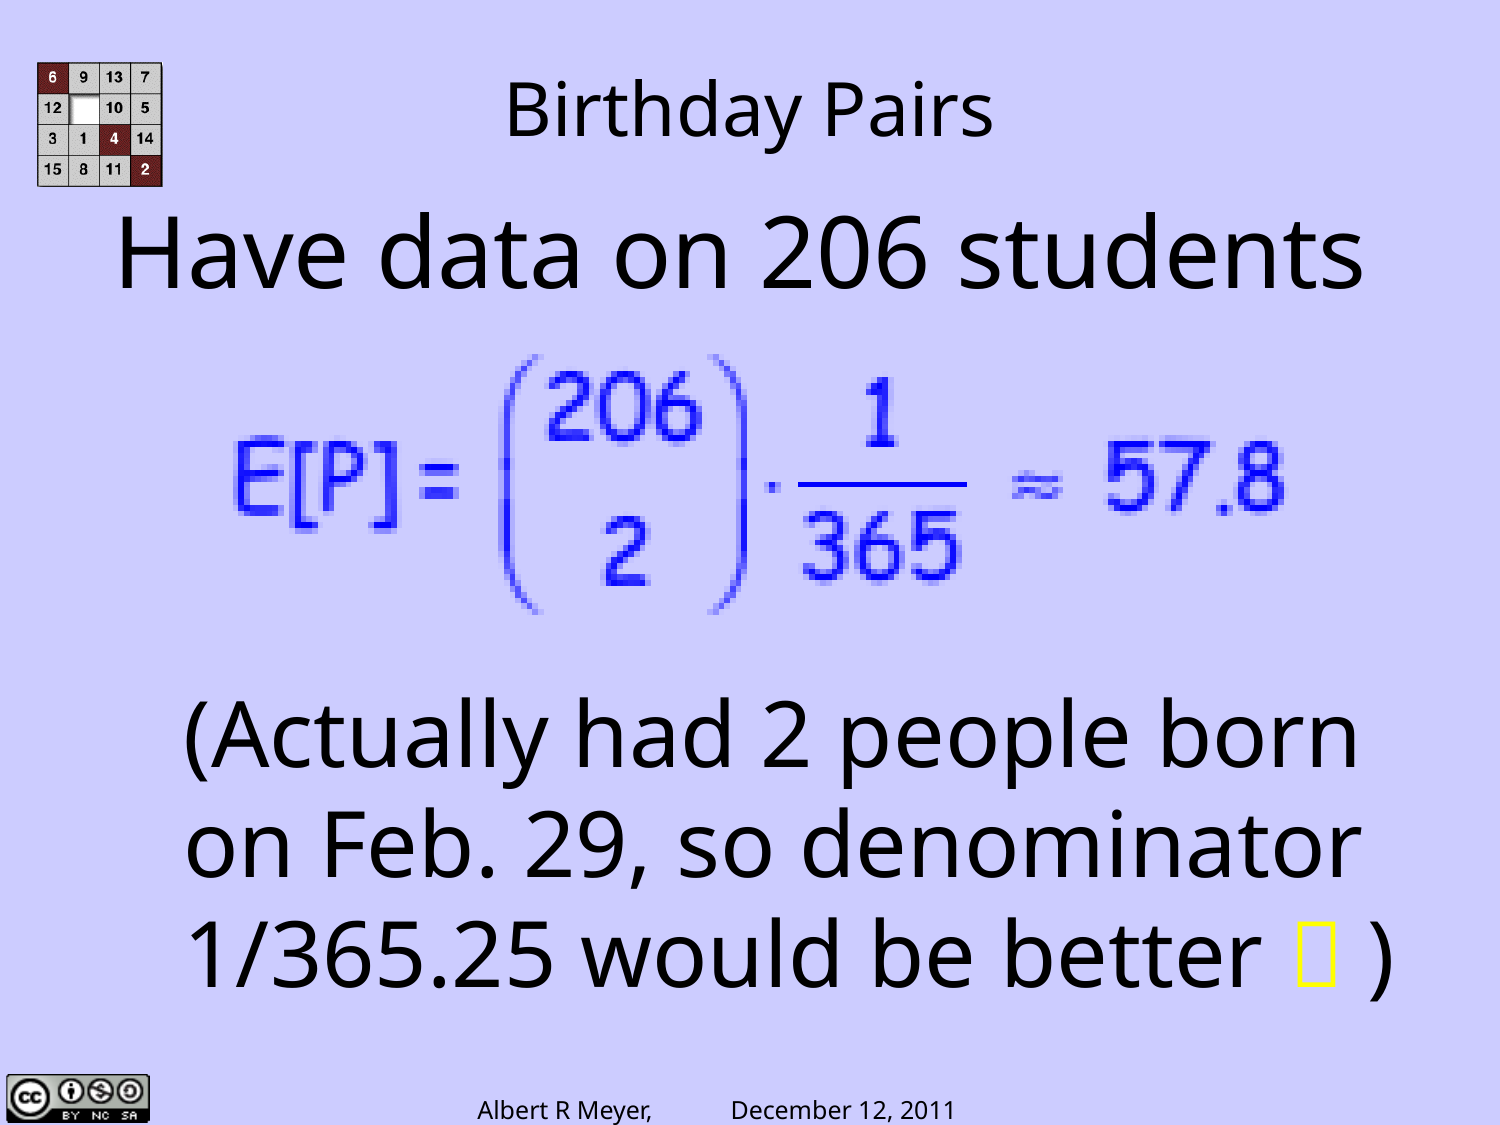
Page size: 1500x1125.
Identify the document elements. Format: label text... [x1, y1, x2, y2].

picture [6, 1074, 150, 1123]
picture [37, 62, 163, 187]
text_box (Actually had 2 people born on Feb. 29, so denominator 1/365.25 would be better  ) [168, 668, 1411, 1013]
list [222, 337, 1290, 622]
text_box Have data on 206 students [98, 181, 1383, 316]
title Birthday Pairs [212, 37, 1288, 176]
